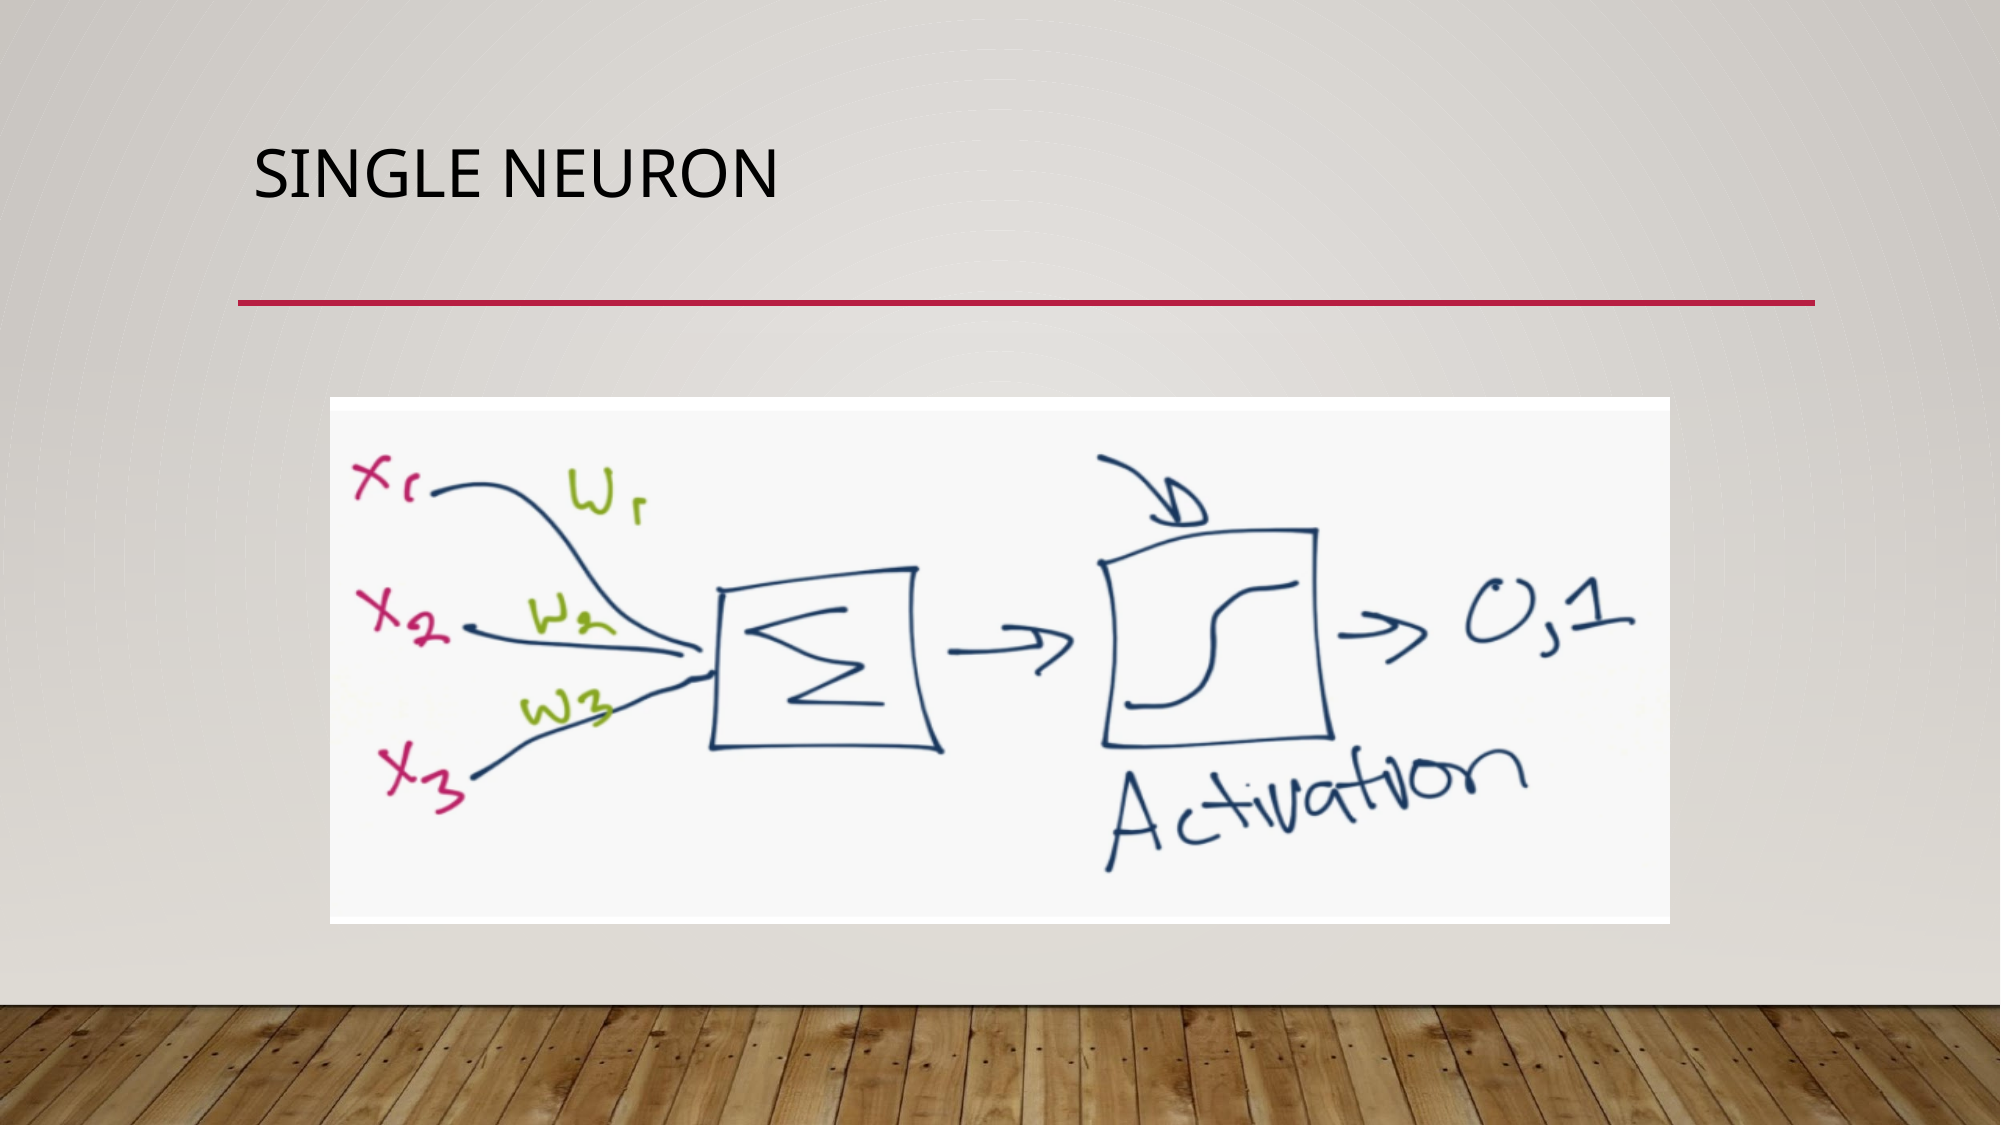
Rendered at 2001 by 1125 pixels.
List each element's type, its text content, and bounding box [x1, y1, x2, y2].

title SINGLE NEURON [238, 131, 1814, 305]
picture [330, 397, 1670, 924]
picture [0, 1005, 2000, 1125]
